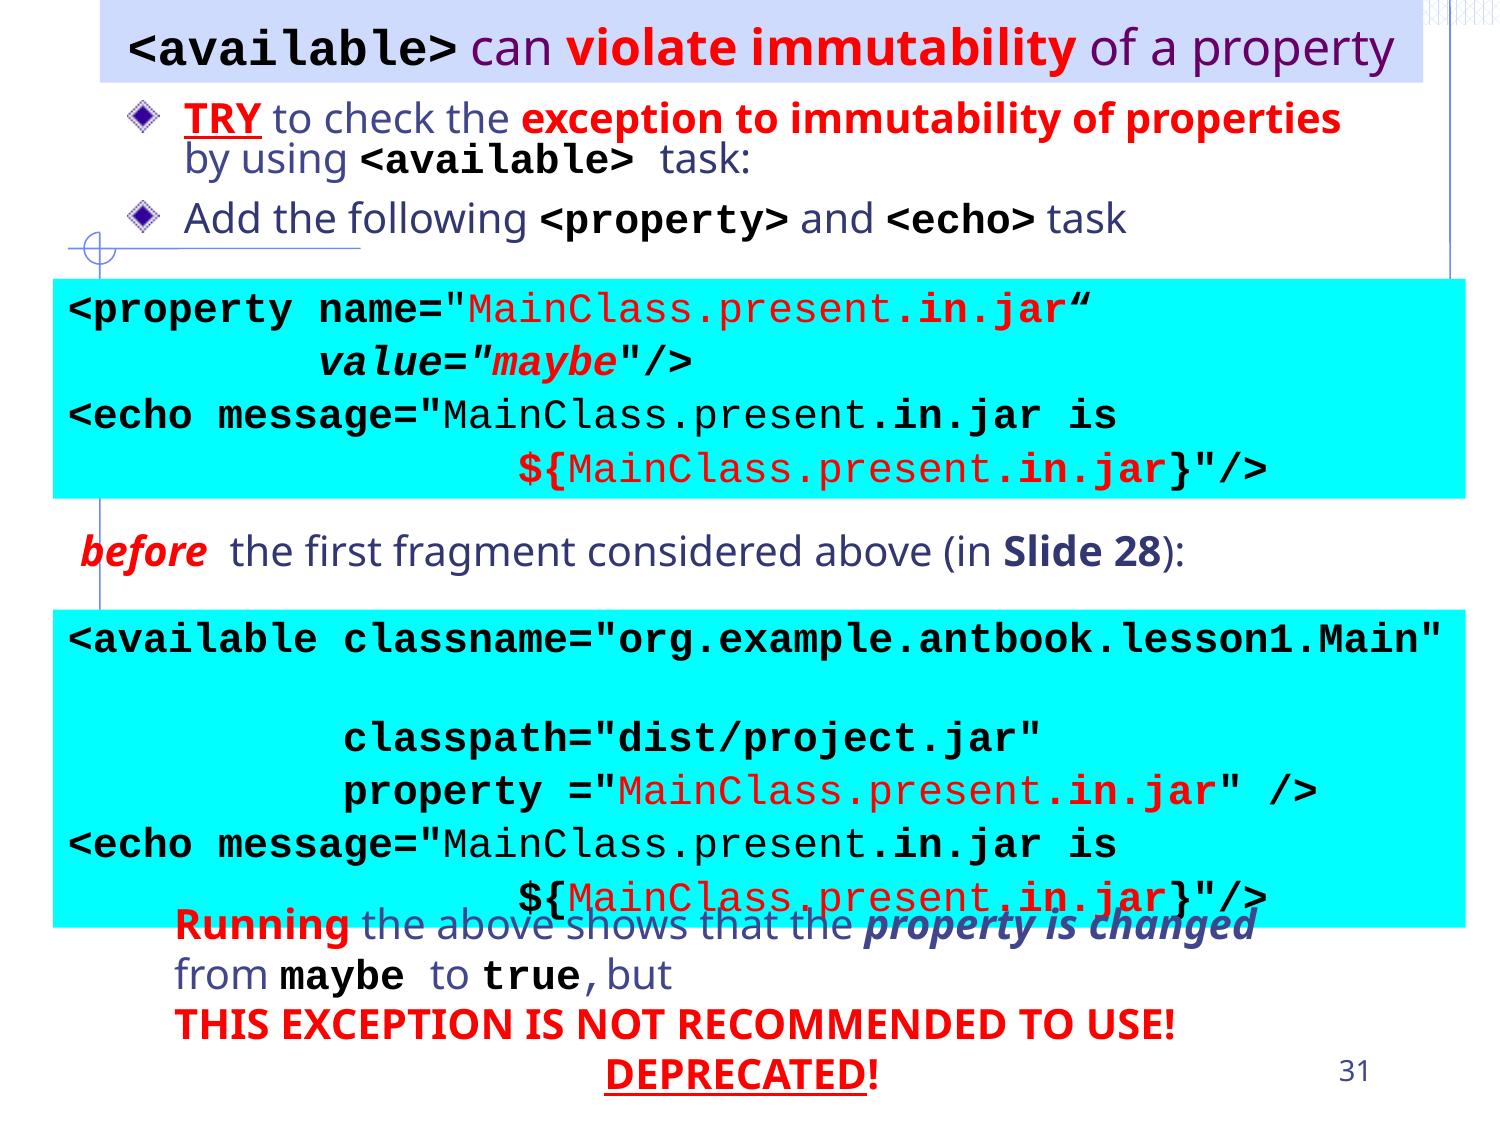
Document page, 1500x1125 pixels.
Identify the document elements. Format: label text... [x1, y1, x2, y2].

text_box <property name="MainClass.present.in.jar“ value="maybe"/> <echo message="MainClass.present.in.jar is ${MainClass.present.in.jar}"/> [53, 278, 1466, 499]
text_box <available classname="org.example.antbook.lesson1.Main" classpath="dist/project.jar" property ="MainClass.present.in.jar" /> <echo message="MainClass.present.in.jar is ${MainClass.present.in.jar}"/> [53, 609, 1466, 928]
picture [127, 200, 160, 233]
title <available> can violate immutability of a property [99, 0, 1424, 84]
text_box before the first fragment considered above (in Slide 28): [65, 527, 1201, 582]
slide_number 31 [1325, 1024, 1388, 1101]
text_box Running the above shows that the property is changed from maybe to true,but THIS EXCEPTION IS NOT RECOMMENDED TO USE! DEPRECATED! [159, 890, 1325, 1106]
list TRY to check the exception to immutability of properties by using <available> task: Add the following <property> and <echo> task [112, 93, 1388, 248]
picture [127, 100, 160, 133]
